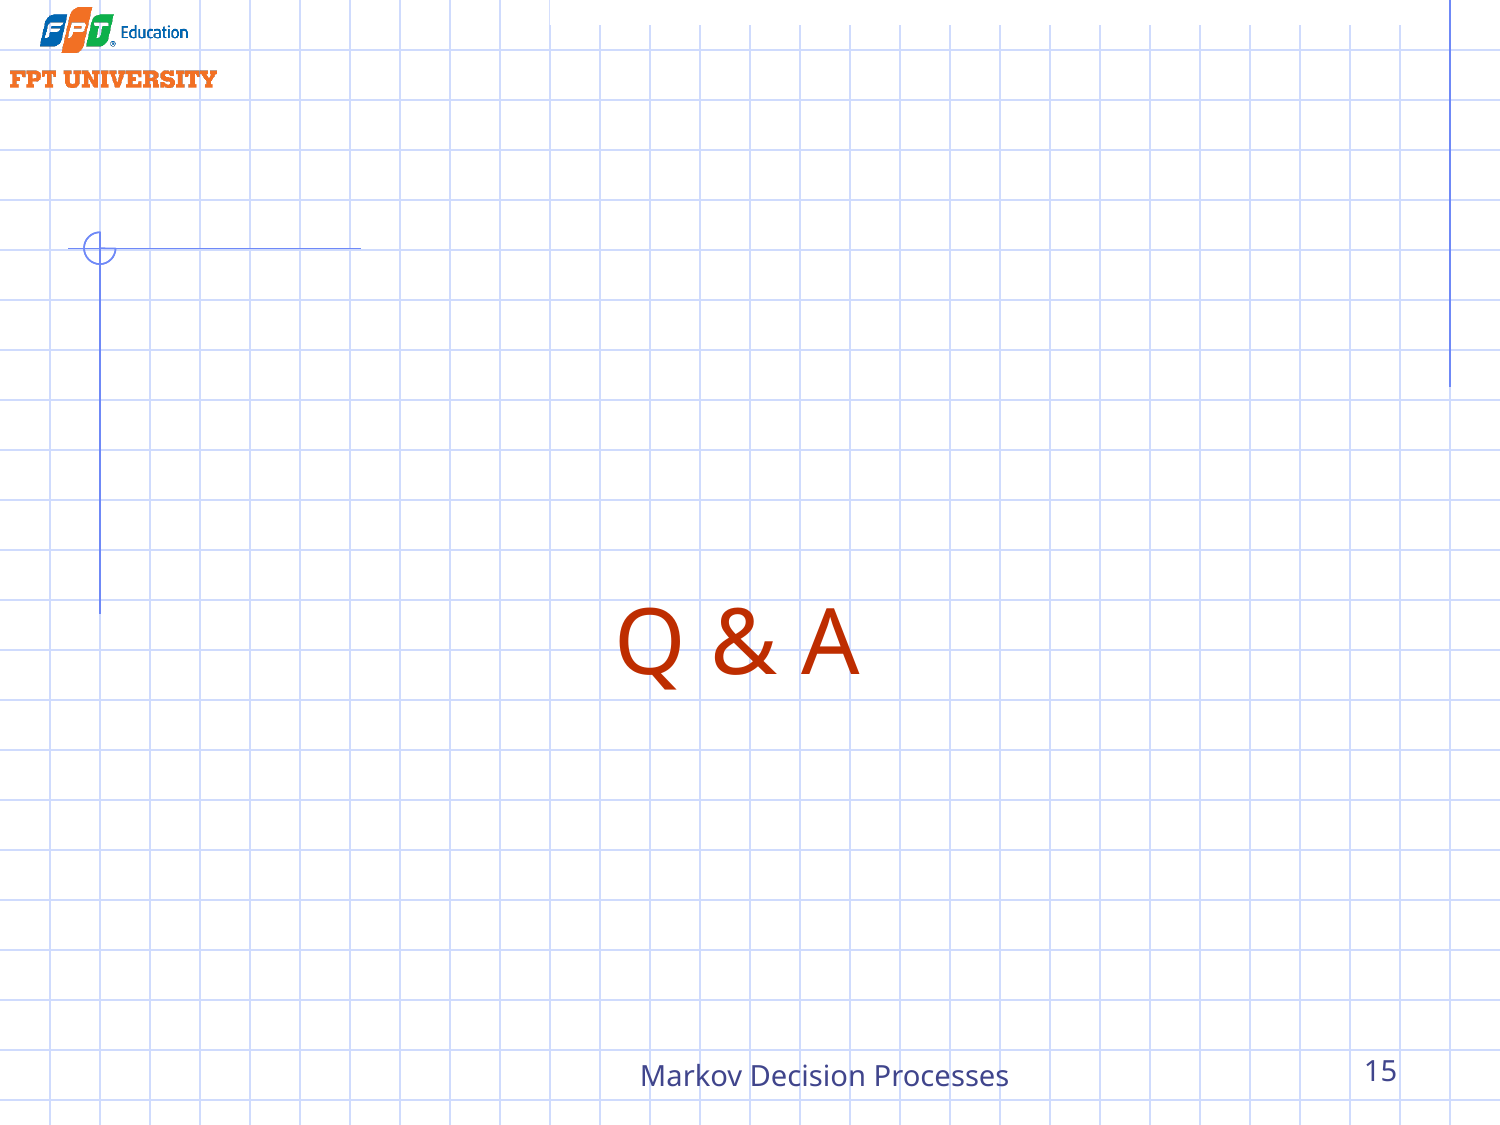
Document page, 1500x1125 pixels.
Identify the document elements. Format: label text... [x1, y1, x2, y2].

title Q & A [187, 512, 1288, 700]
text_box Markov Decision Processes [587, 1024, 1063, 1100]
picture [10, 6, 217, 88]
text_box 15 [1099, 1024, 1413, 1100]
